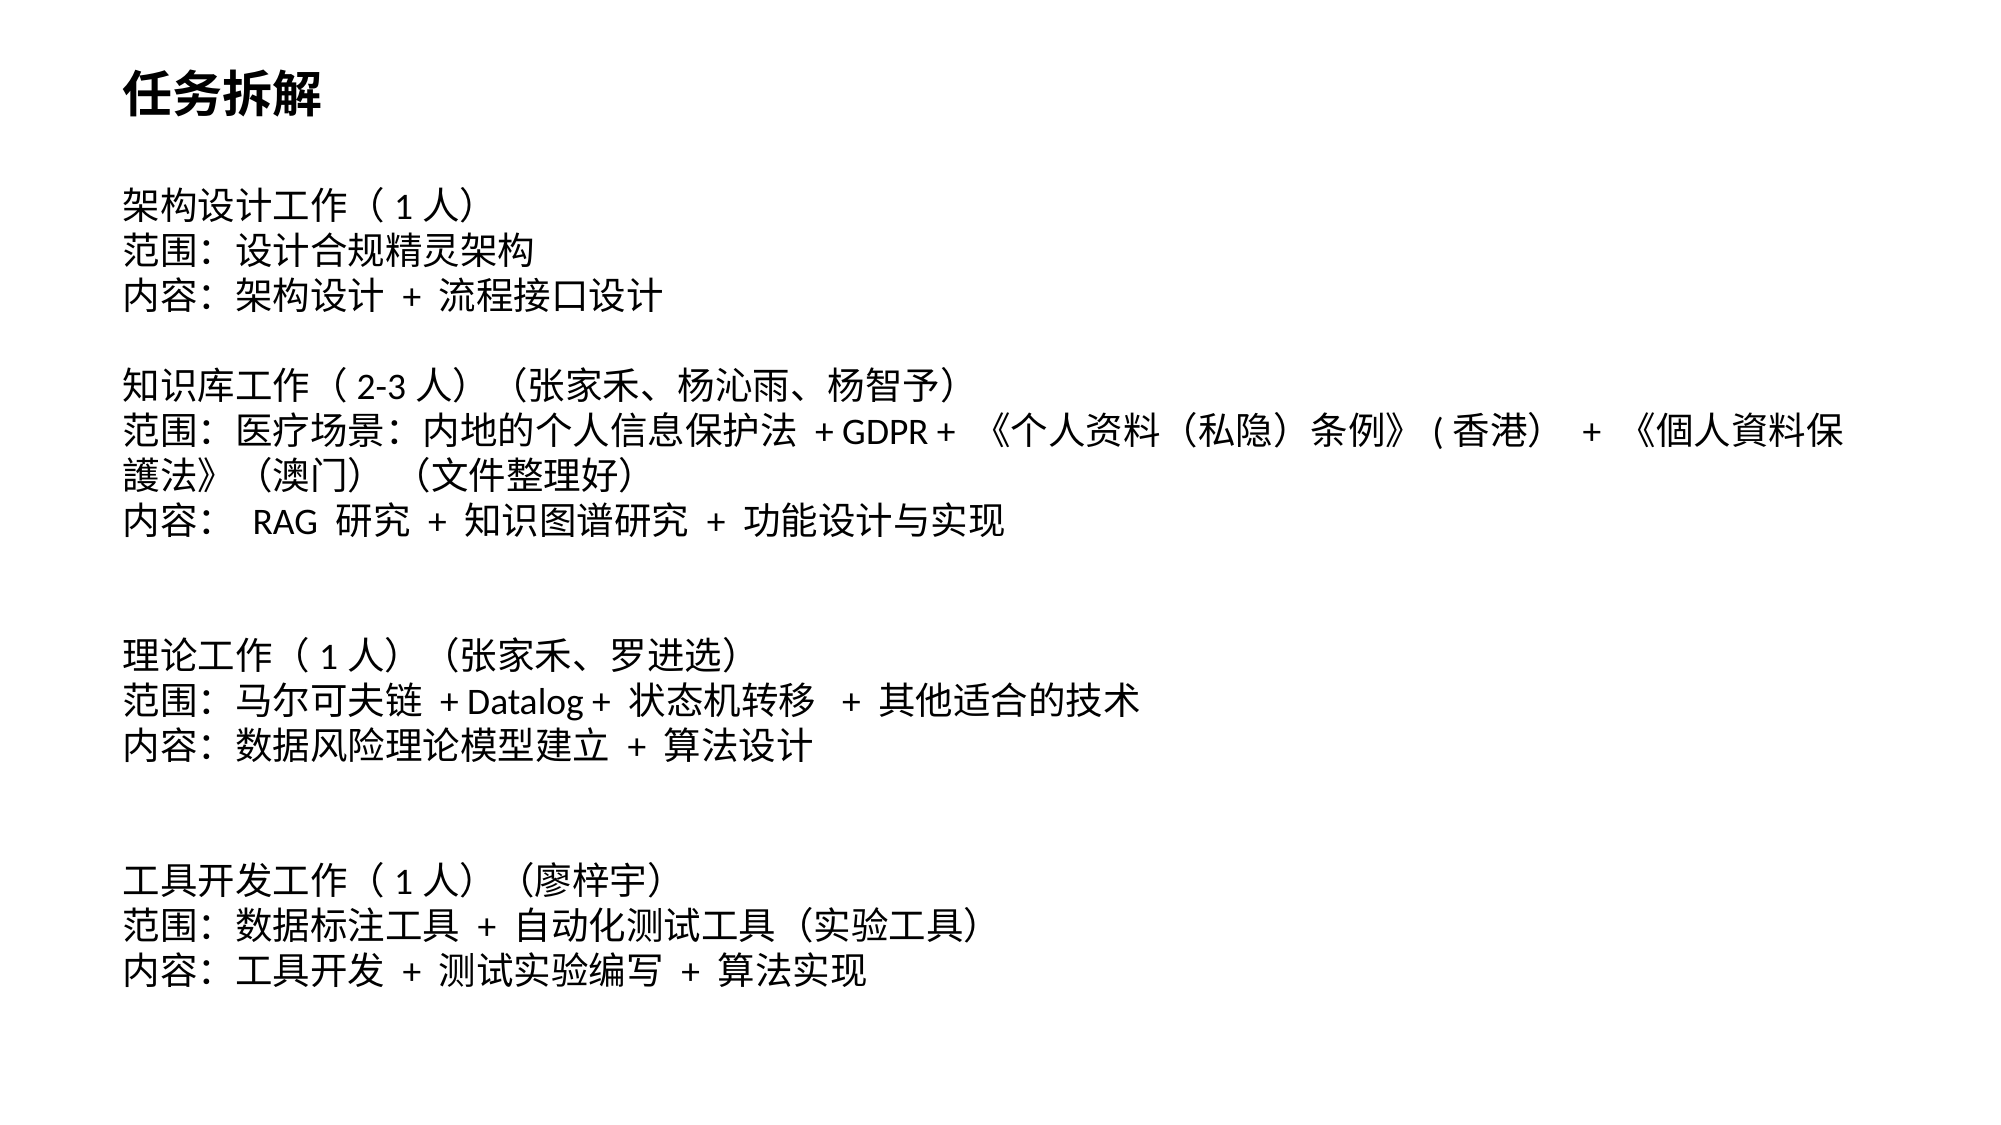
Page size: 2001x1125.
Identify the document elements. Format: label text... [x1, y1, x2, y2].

text_box 任务拆解 架构设计工作（1人） 范围：设计合规精灵架构 内容：架构设计 + 流程接口设计 知识库工作（2-3人）（张家禾、杨沁雨、杨智予） 范围：医疗场景：内地的个人信息保护法 + GDPR + 《个人资料（私隐）条例》(香港） + 《個人資料保護法》（澳门） （文件整理好） 内容： RAG 研究 + 知识图谱研究 + 功能设计与实现 理论工作（1人）（张家禾、罗进选） 范围：马尔可夫链 + Datalog + 状态机转移 + 其他适合的技术 内容：数据风险理论模型建立 + 算法设计 工具开发工作（1人）（廖梓宇） 范围：数据标注工具 + 自动化测试工具（实验工具） 内容：工具开发 + 测试实验编写 + 算法实现 [107, 55, 1867, 1000]
